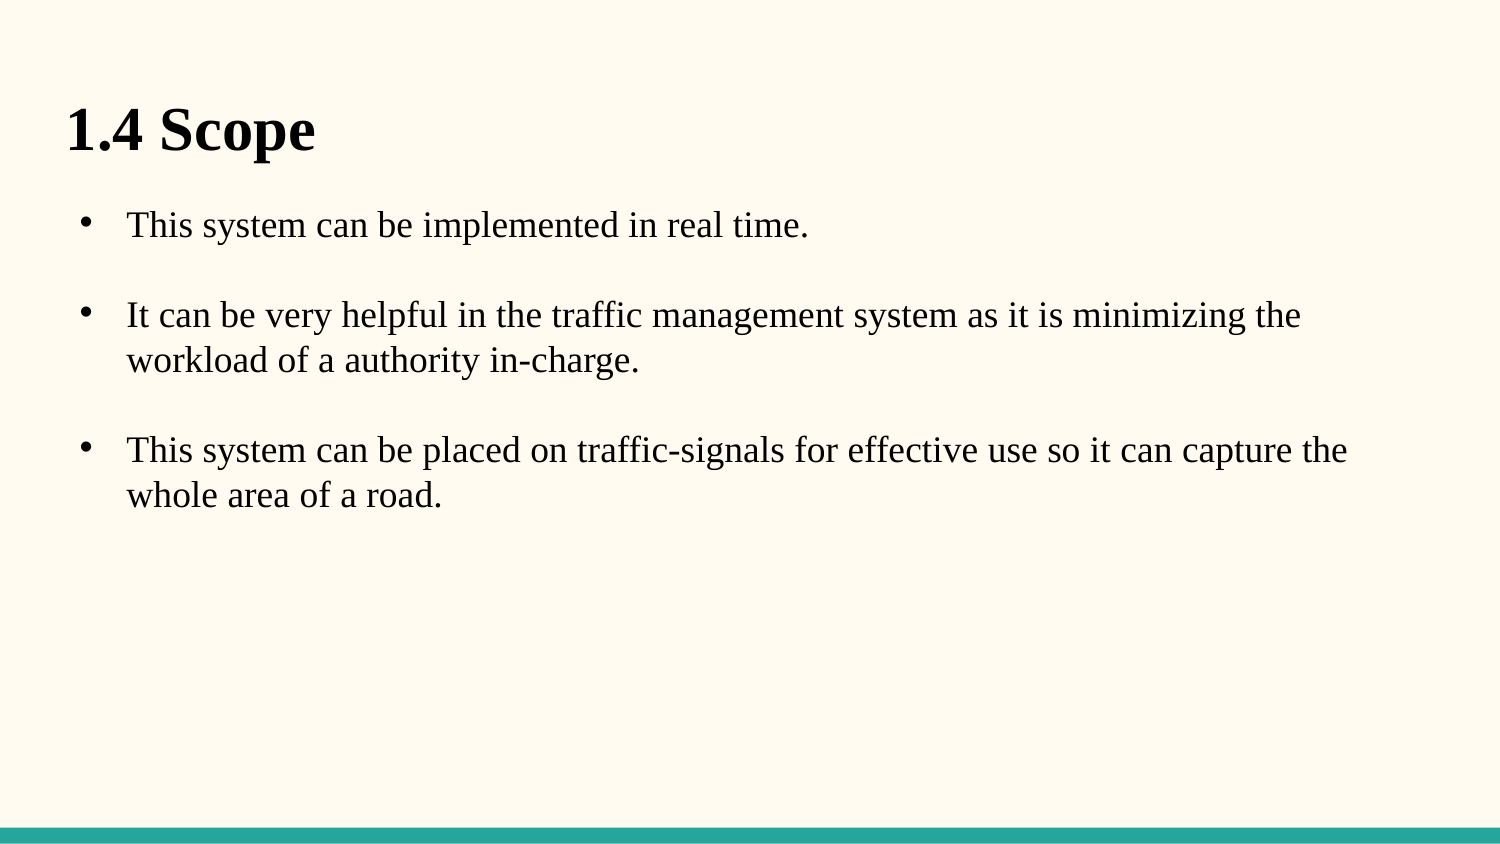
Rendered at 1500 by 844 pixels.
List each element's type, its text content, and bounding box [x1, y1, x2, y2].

text_box 1.4 Scope [51, 72, 1449, 174]
text_box [51, 192, 1449, 750]
text_box This system can be implemented in real time. It can be very helpful in the traffic management system as it is minimizing the workload of a authority in-charge. This system can be placed on traffic-signals for effective use so it can capture the whole area of a road. [64, 192, 1394, 522]
